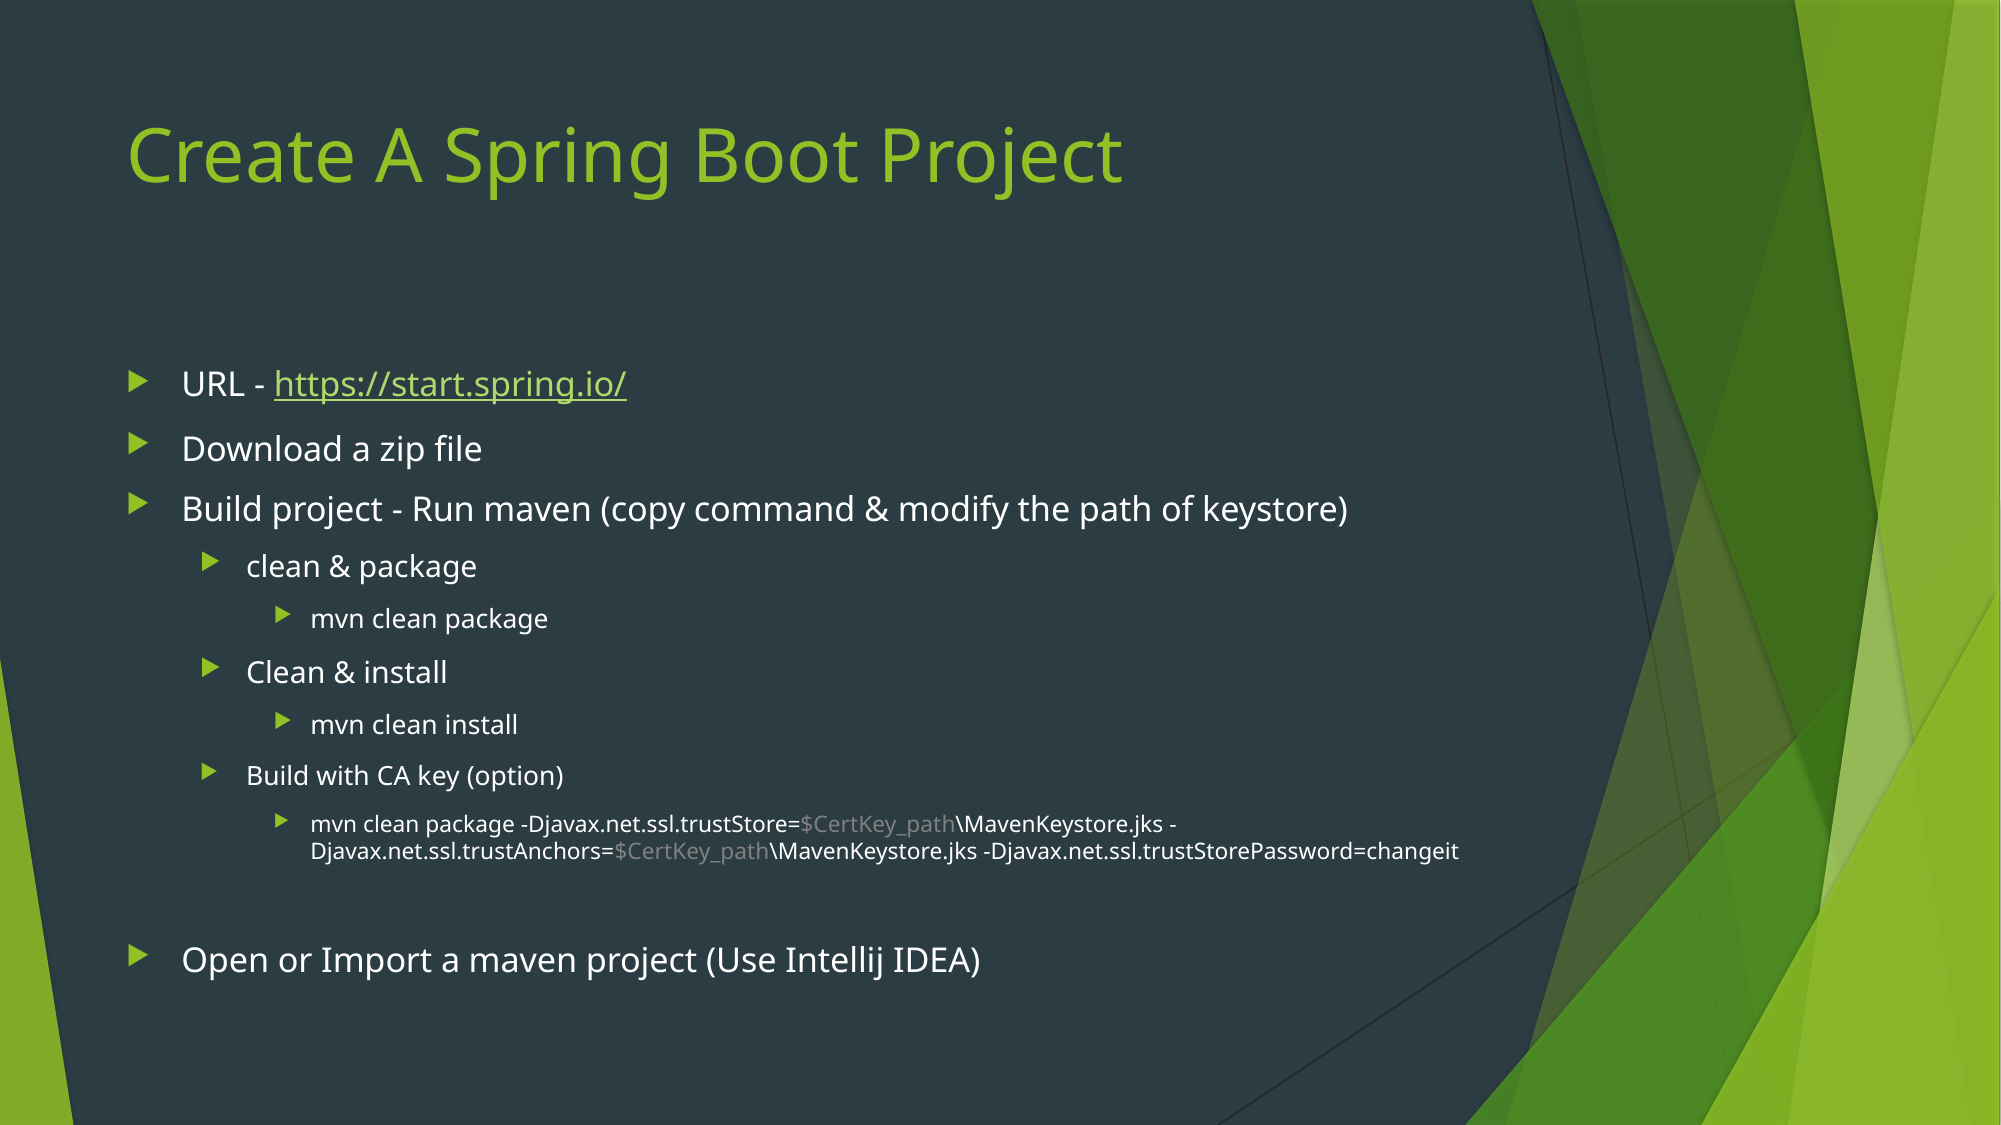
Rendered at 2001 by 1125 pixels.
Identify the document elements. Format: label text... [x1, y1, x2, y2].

list URL - https://start.spring.io/ Download a zip file Build project - Run maven (copy command & modify the path of keystore) clean & package mvn clean package Clean & install mvn clean install Build with CA key (option) mvn clean package -Djavax.net.ssl.trustStore=$CertKey_path\MavenKeystore.jks -Djavax.net.ssl.trustAnchors=$CertKey_path\MavenKeystore.jks -Djavax.net.ssl.trustStorePassword=changeit Open or Import a maven project (Use Intellij IDEA) [111, 354, 1522, 992]
title Create A Spring Boot Project [111, 99, 1522, 317]
